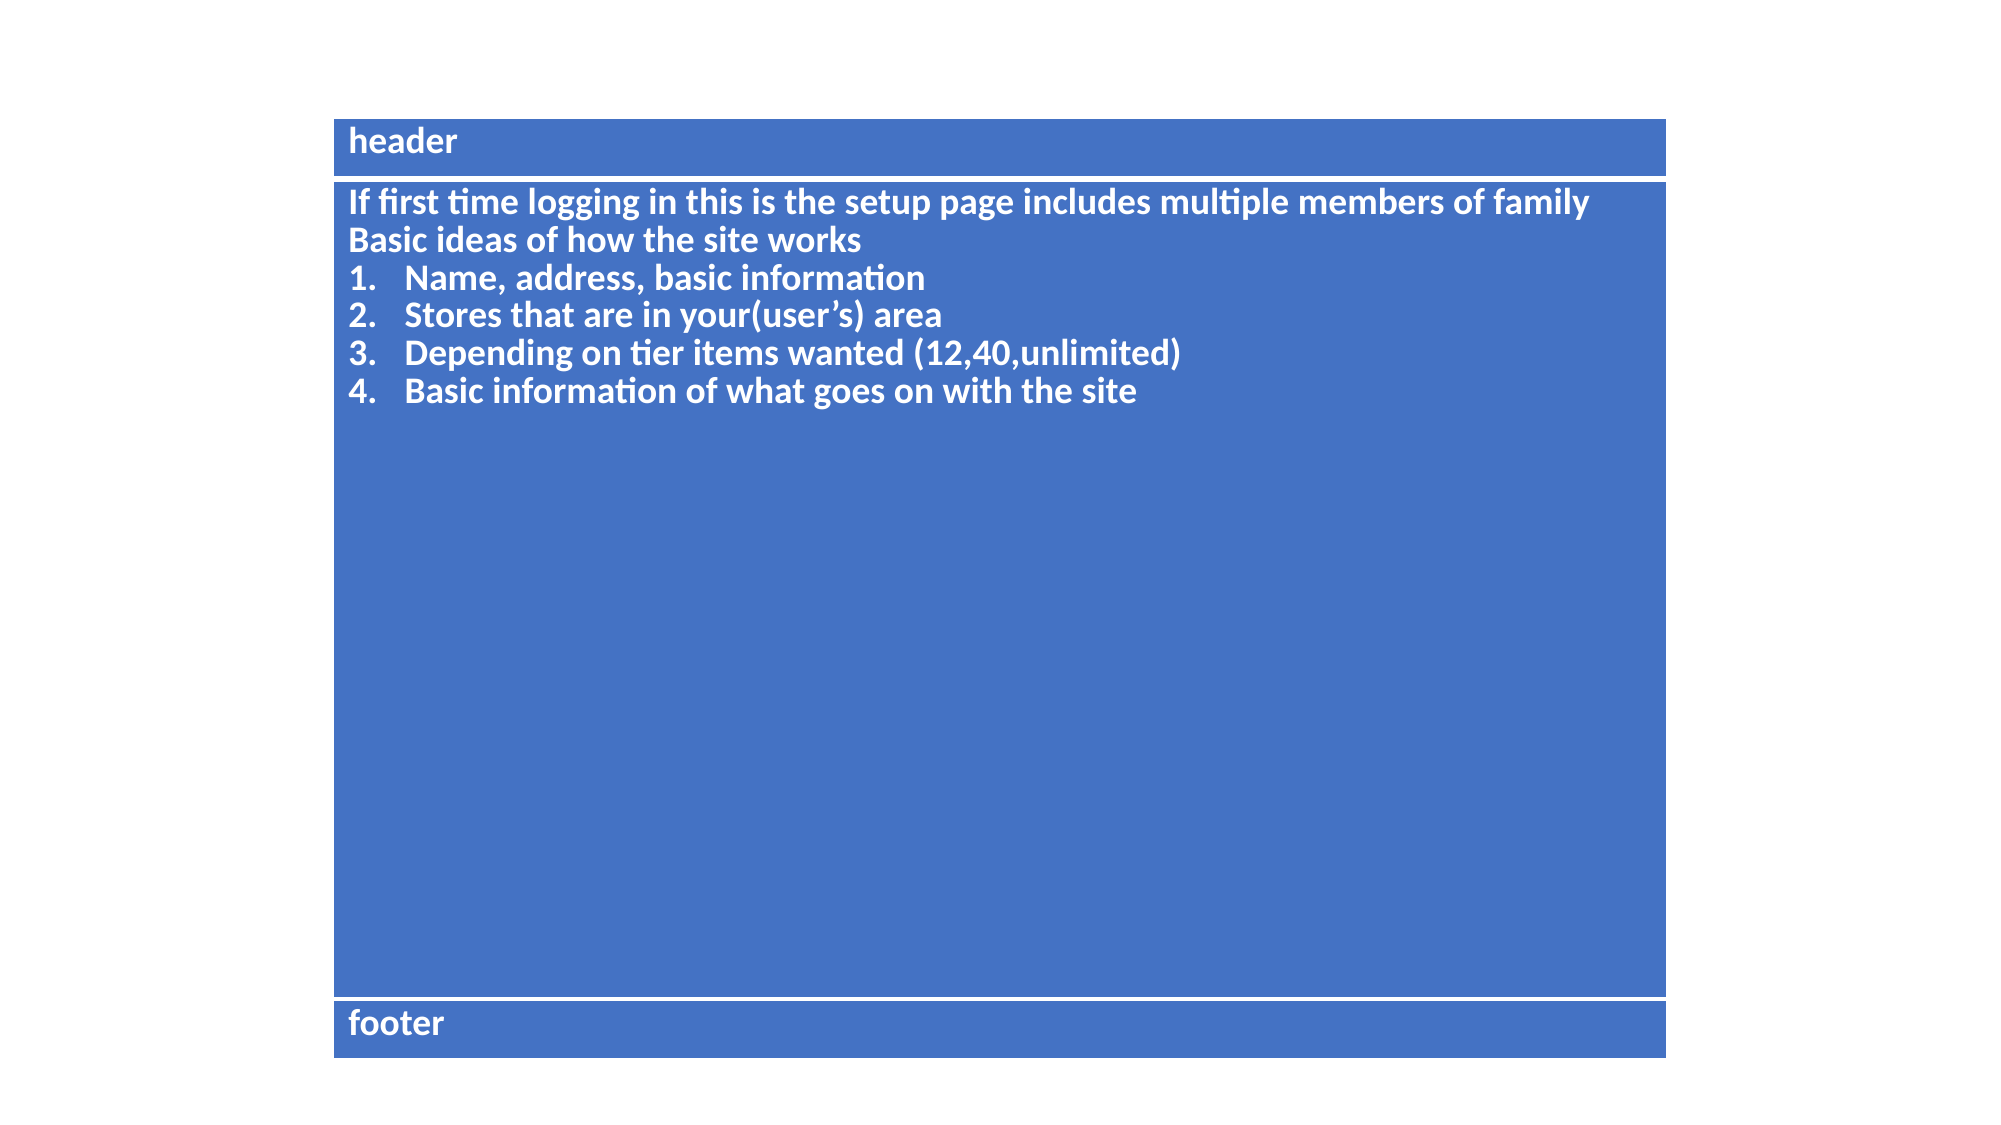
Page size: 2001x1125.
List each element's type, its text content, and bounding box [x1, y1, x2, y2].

table_header footer [334, 1001, 1666, 1058]
table_header If first time logging in this is the setup page includes multiple members of family Basic ideas of how the site works Name, address, basic information Stores that are in your(user’s) area Depending on tier items wanted (12,40,unlimited) Basic information of what goes on with the site [334, 182, 1666, 997]
table_header header [334, 119, 1666, 176]
